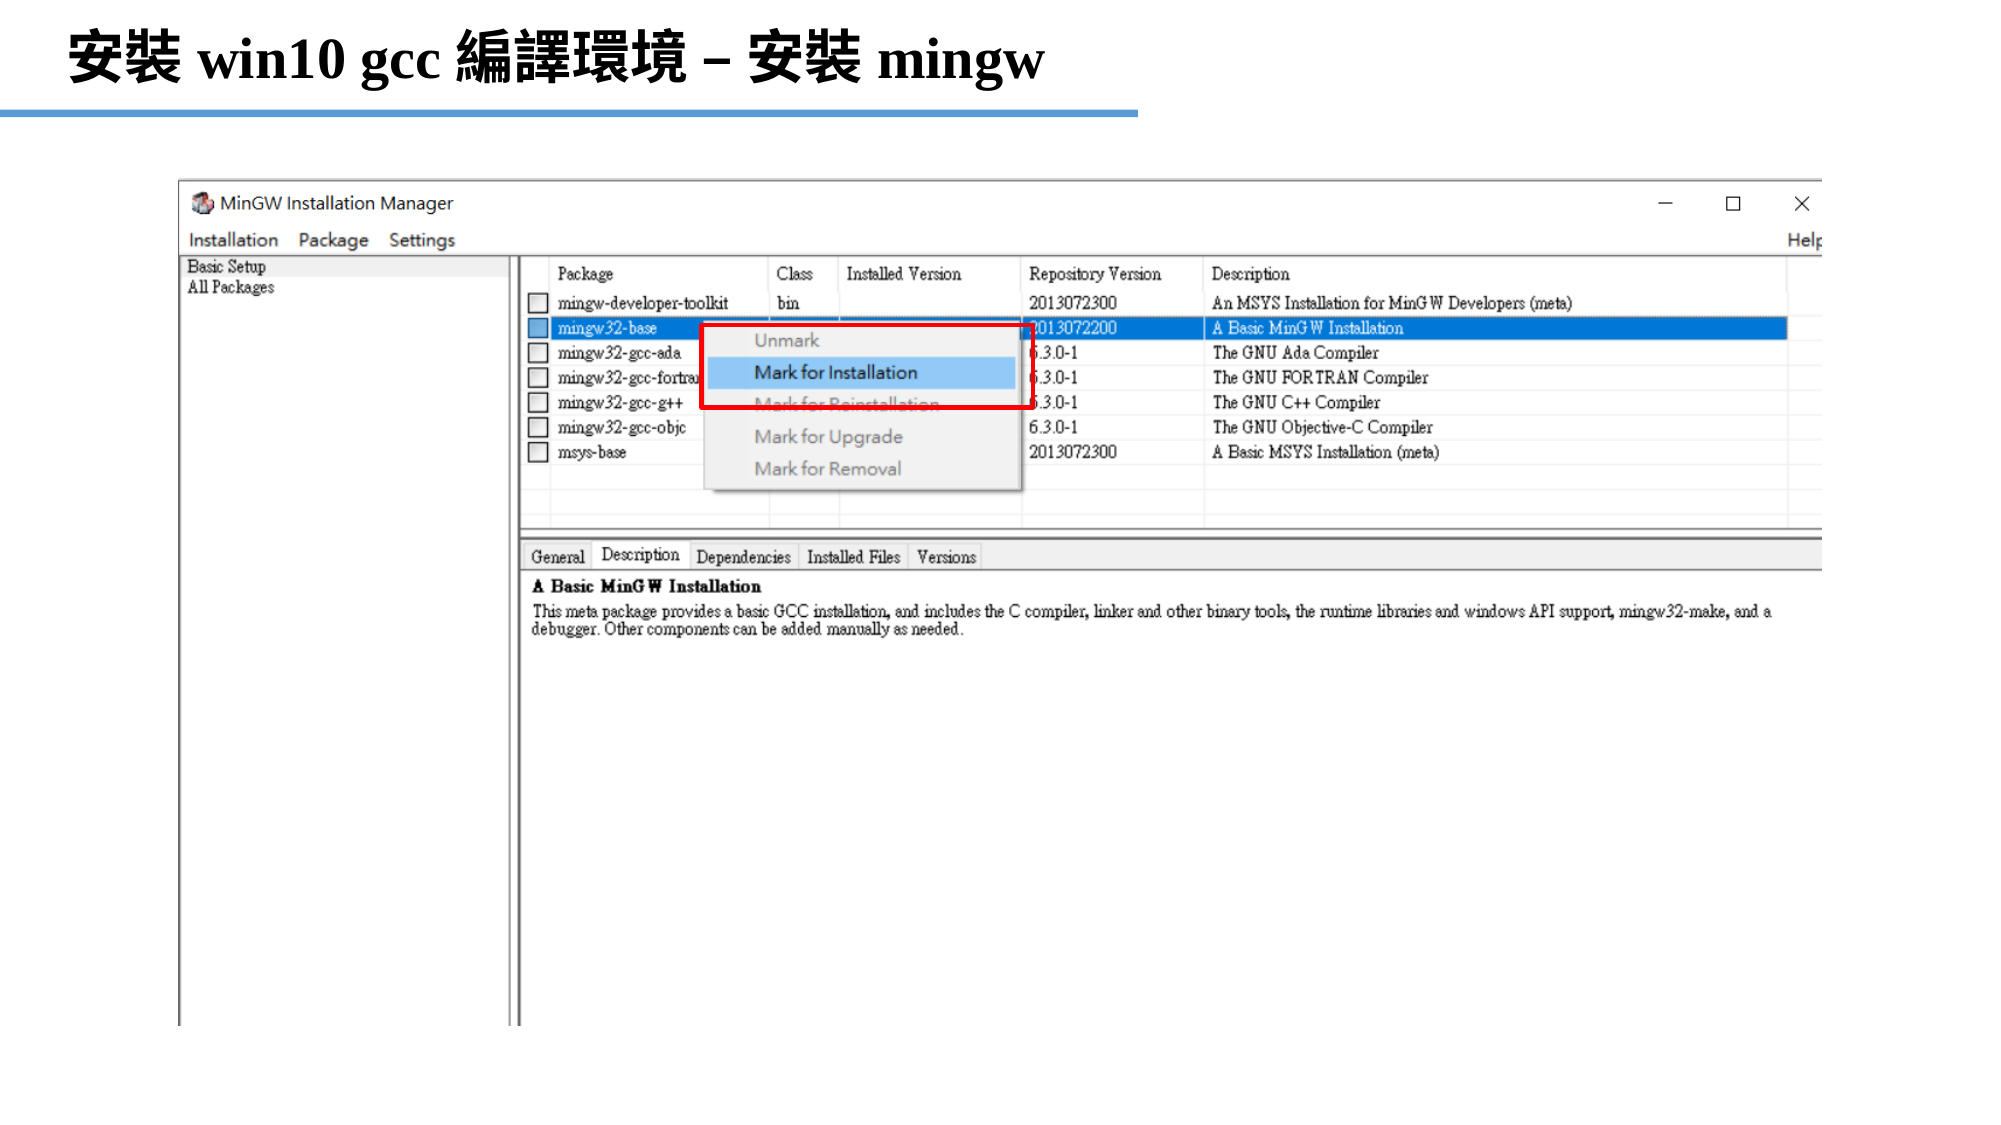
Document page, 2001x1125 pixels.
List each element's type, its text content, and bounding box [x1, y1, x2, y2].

picture [178, 178, 1822, 1026]
text_box [0, 109, 1139, 118]
text_box 安裝win10 gcc編譯環境 – 安裝mingw [51, 12, 1061, 98]
